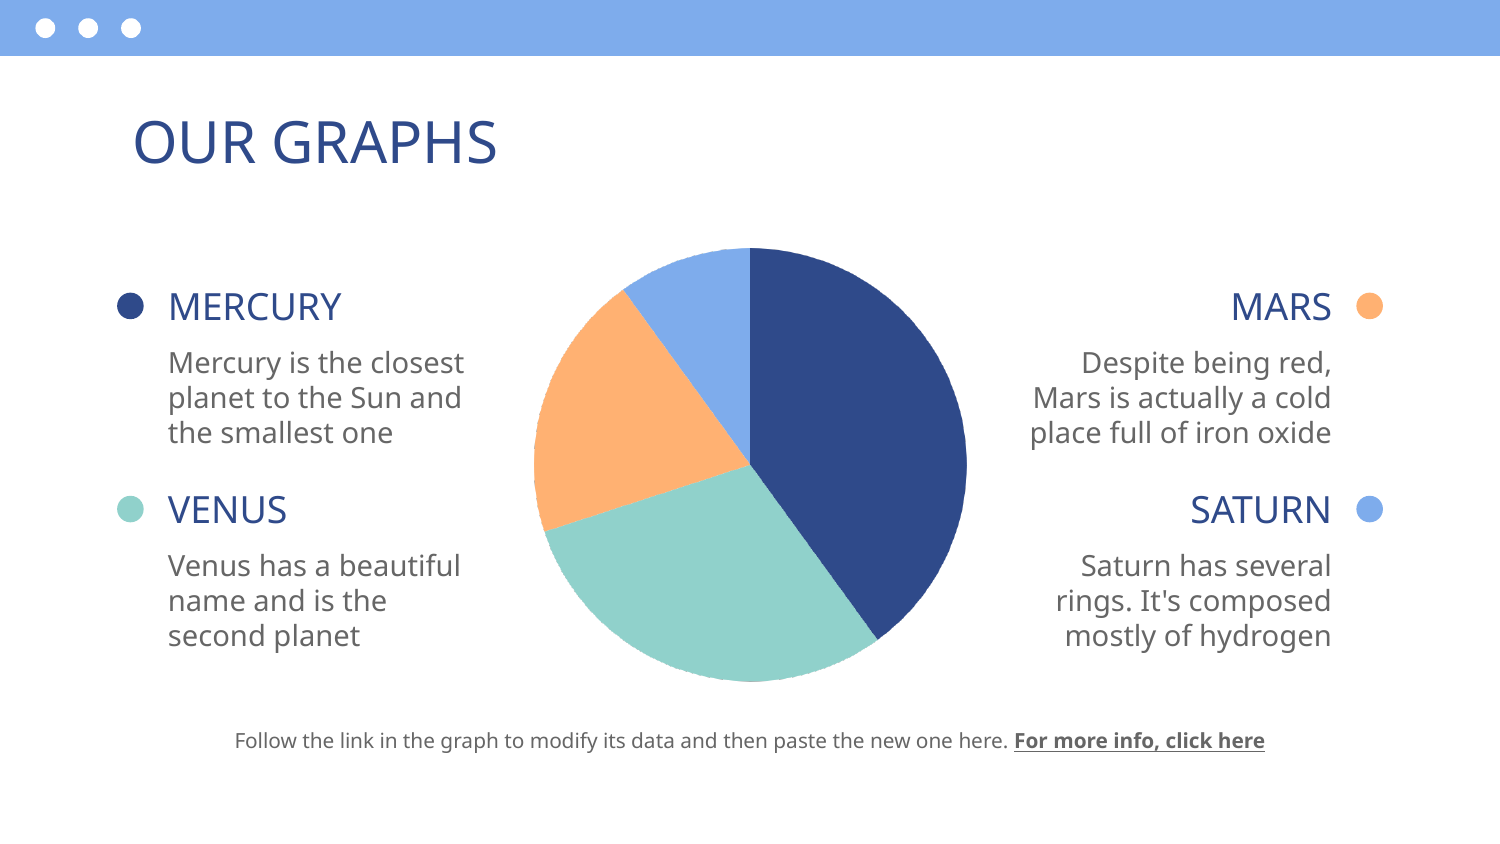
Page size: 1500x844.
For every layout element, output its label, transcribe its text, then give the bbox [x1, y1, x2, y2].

text_box [117, 495, 144, 523]
text_box Despite being red, Mars is actually a cold place full of iron oxide [1143, 329, 1348, 459]
text_box [1356, 495, 1383, 523]
text_box Mercury is the closest planet to the Sun and the smallest one [153, 329, 356, 459]
picture [361, 224, 1139, 705]
text_box MARS [1143, 268, 1348, 329]
text_box [117, 292, 144, 320]
text_box Follow the link in the graph to modify its data and then paste the new one here. For more info, click here [117, 712, 1383, 758]
title OUR GRAPHS [117, 90, 1383, 167]
text_box VENUS [153, 471, 356, 532]
text_box Venus has a beautiful name and is the second planet [153, 532, 356, 663]
text_box SATURN [1143, 471, 1348, 532]
text_box [1356, 292, 1383, 320]
text_box Saturn has several rings. It's composed mostly of hydrogen [1143, 532, 1348, 663]
text_box MERCURY [153, 268, 356, 329]
